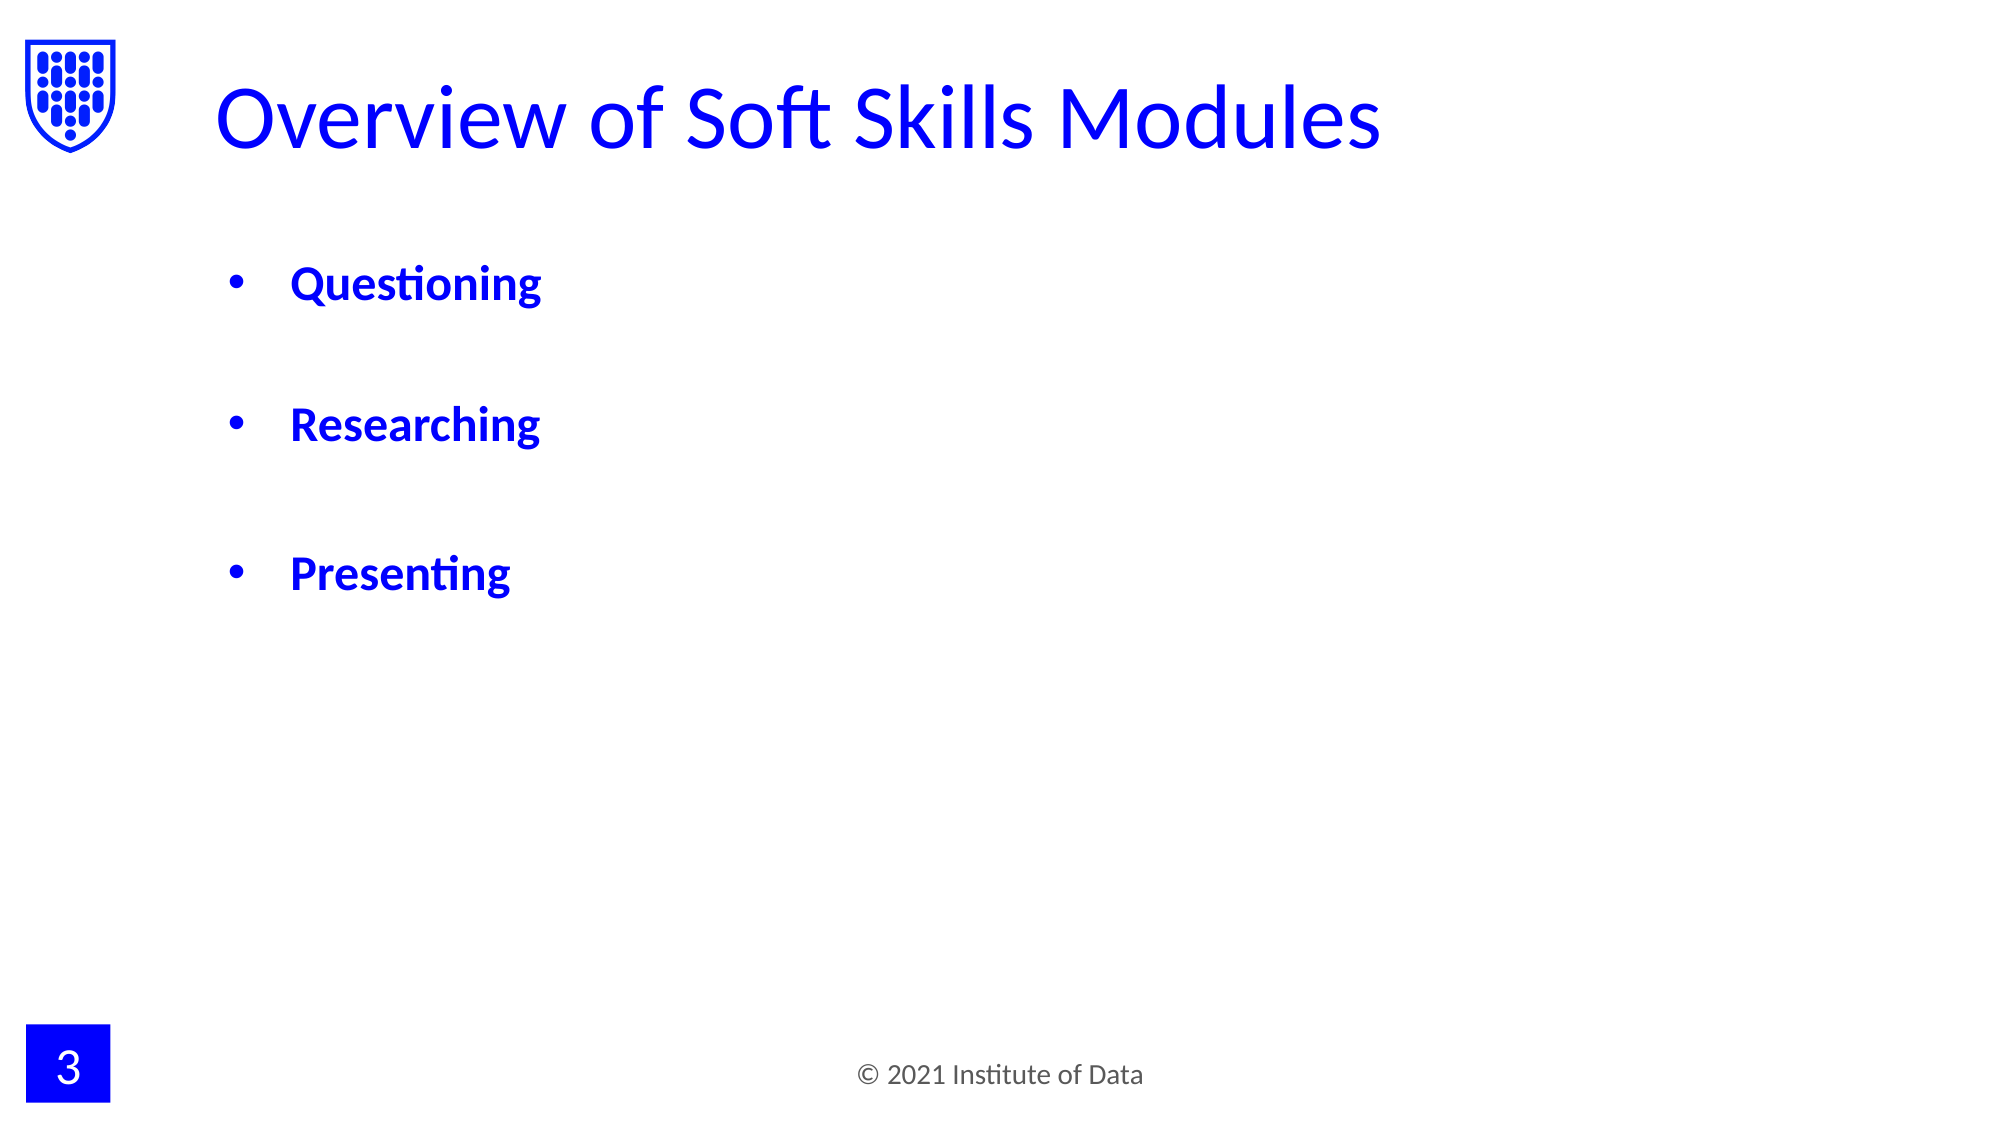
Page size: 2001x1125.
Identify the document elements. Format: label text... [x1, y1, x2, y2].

list Questioning Researching Presenting [207, 249, 1965, 1025]
title Overview of Soft Skills Modules [207, 61, 1965, 229]
picture [0, 25, 141, 167]
